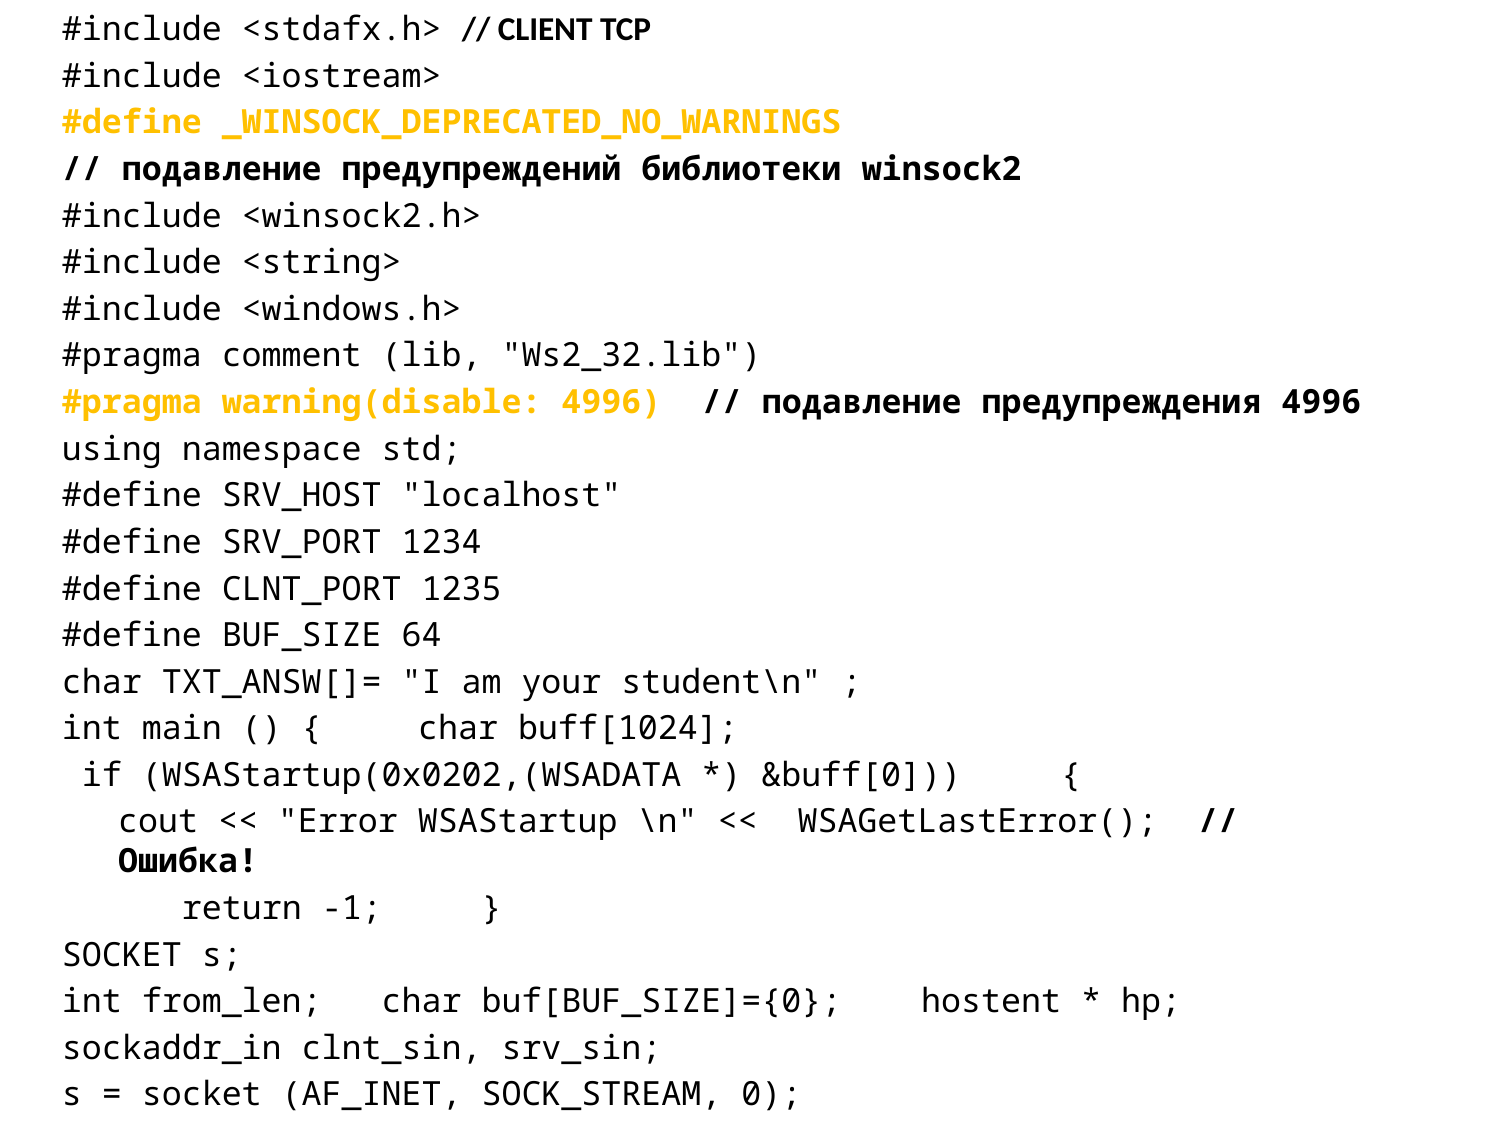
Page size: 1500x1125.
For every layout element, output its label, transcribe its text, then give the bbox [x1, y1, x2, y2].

list #include <stdafx.h> // CLIENT TCP #include <iostream> #define _WINSOCK_DEPRECATED_NO_WARNINGS // подавление предупреждений библиотеки winsock2 #include <winsock2.h> #include <string> #include <windows.h> #pragma comment (lib, "Ws2_32.lib") #pragma warning(disable: 4996) // подавление предупреждения 4996 using namespace std; #define SRV_HOST "localhost" #define SRV_PORT 1234 #define CLNT_PORT 1235 #define BUF_SIZE 64 char TXT_ANSW[]= "I am your student\n" ; int main () { char buff[1024]; if (WSAStartup(0x0202,(WSADATA *) &buff[0])) { cout << "Error WSAStartup \n" << WSAGetLastError(); // Ошибка! return -1; } SOCKET s; int from_len; char buf[BUF_SIZE]={0}; hostent * hp; sockaddr_in clnt_sin, srv_sin; s = socket (AF_INET, SOCK_STREAM, 0); [46, 0, 1397, 1125]
